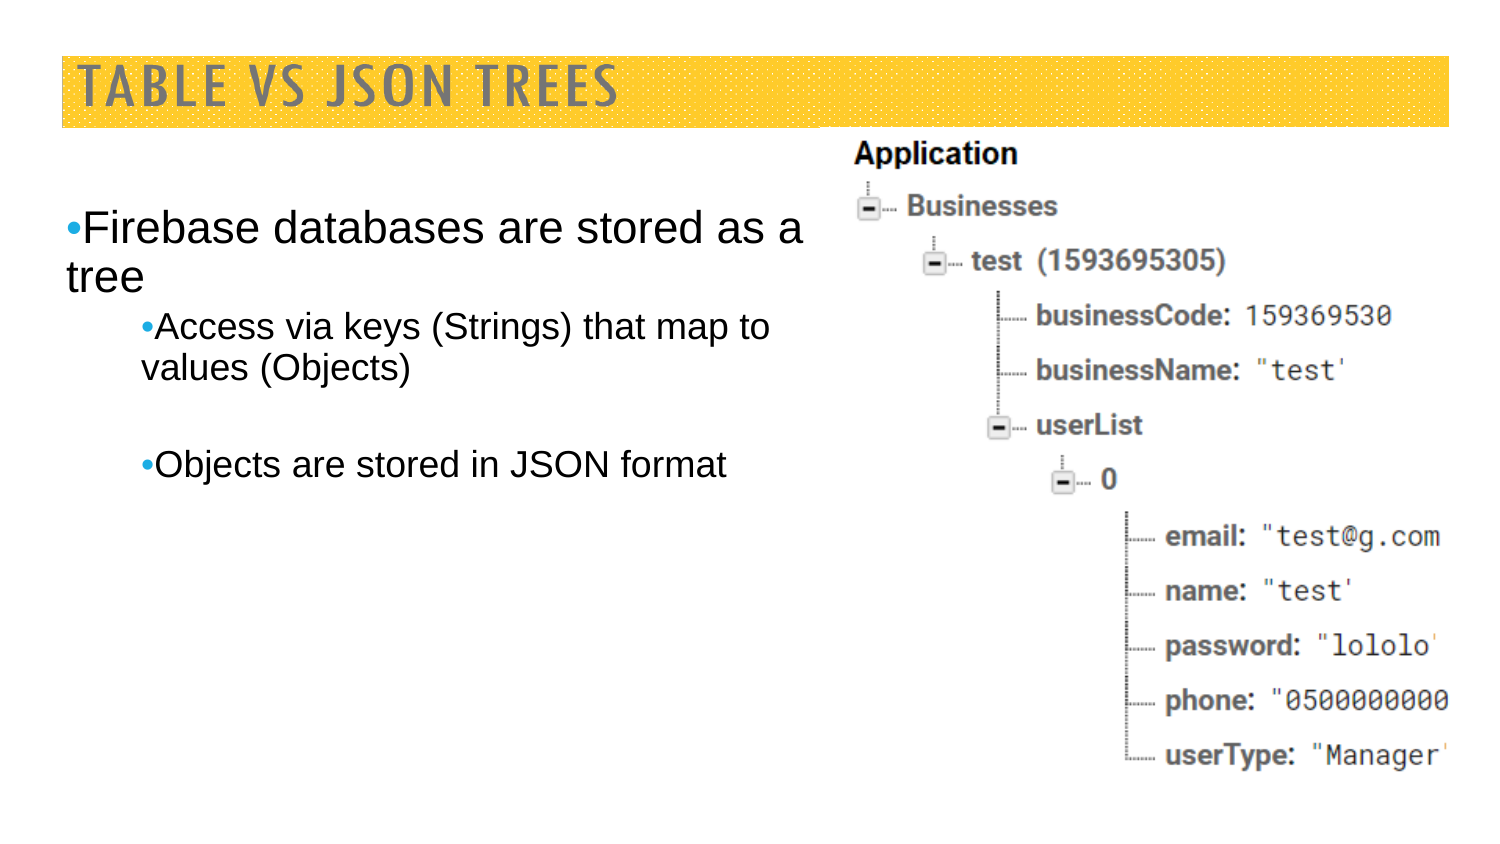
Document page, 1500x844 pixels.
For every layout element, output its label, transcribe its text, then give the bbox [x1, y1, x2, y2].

list •Firebase databases are stored as a tree •Access via keys (Strings) that map to values (Objects) •Objects are stored in JSON format [51, 189, 815, 750]
picture [24, 24, 1500, 812]
